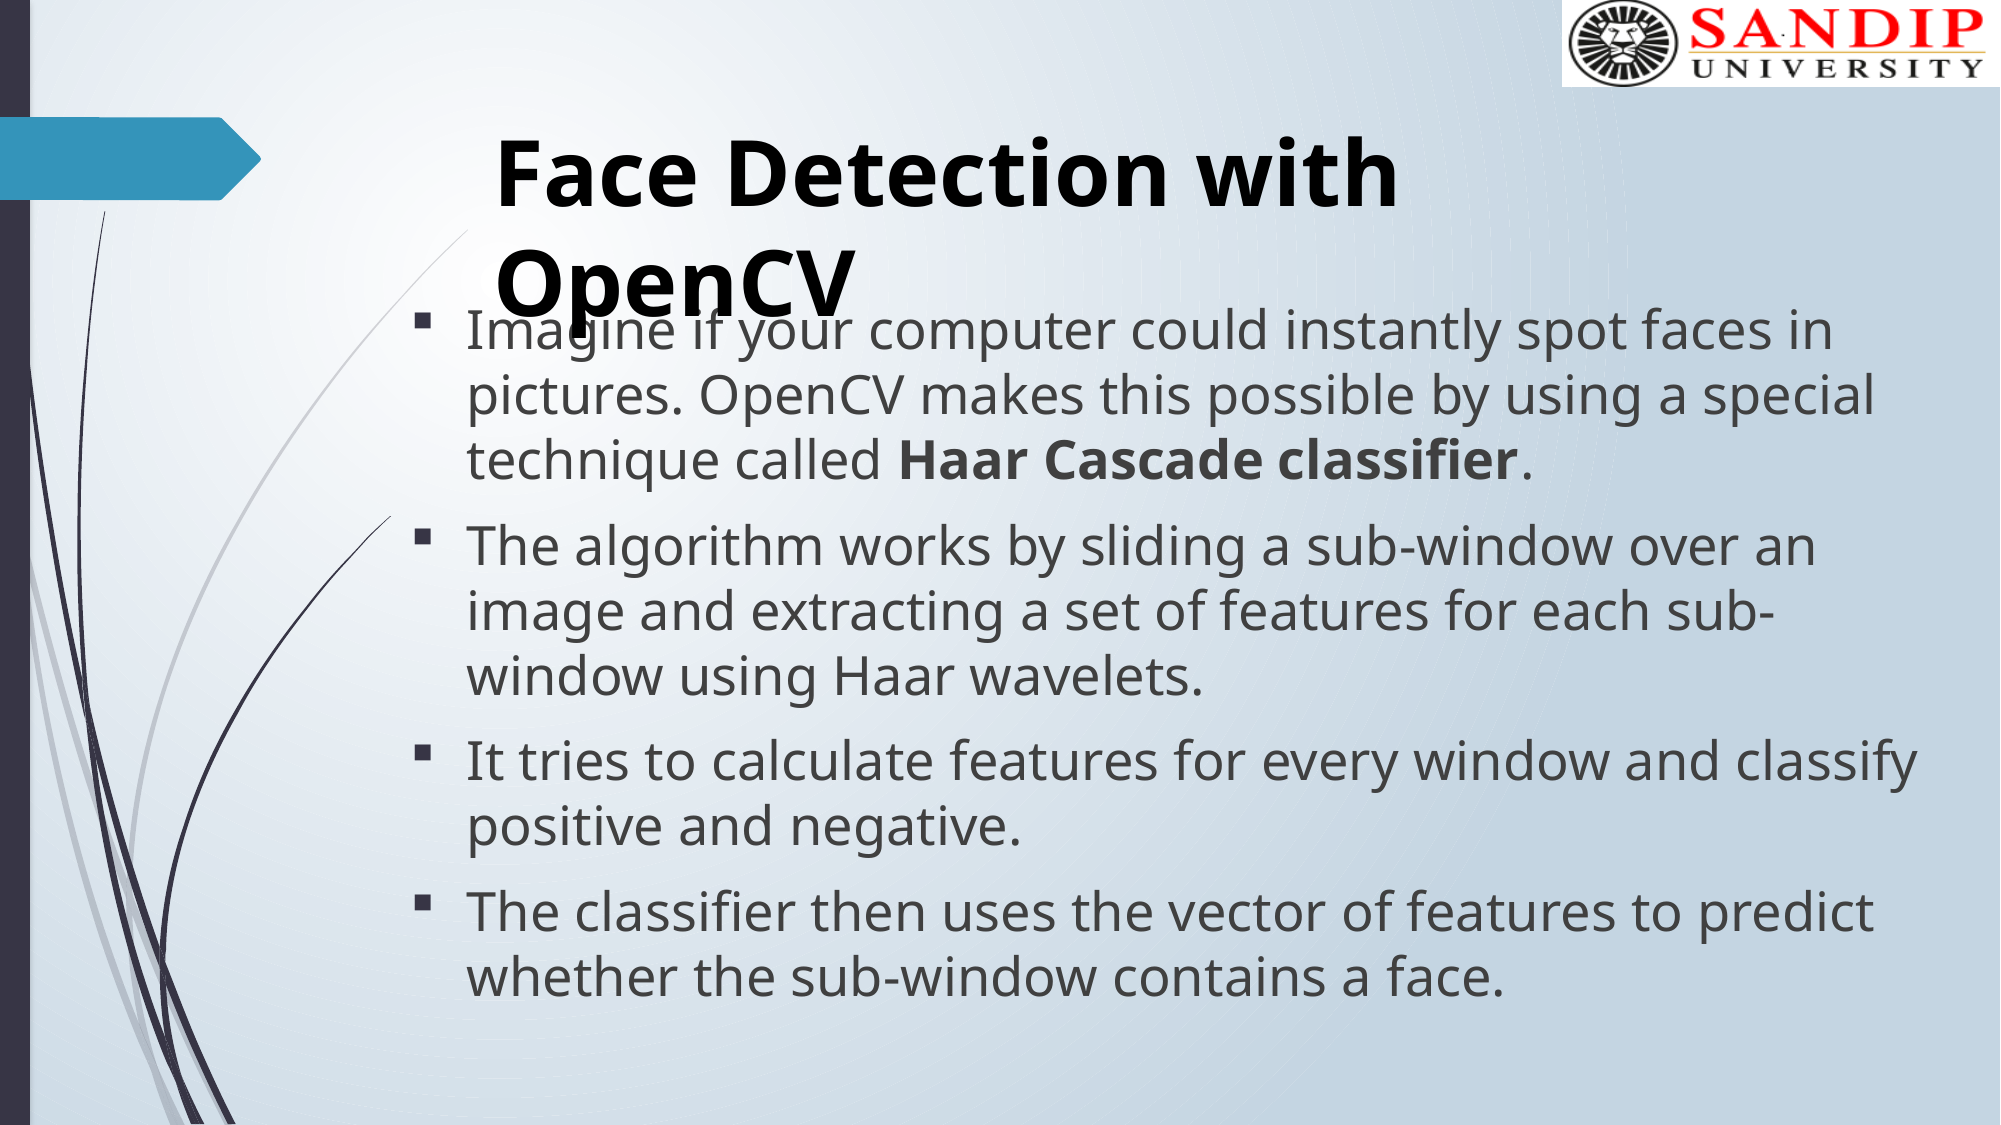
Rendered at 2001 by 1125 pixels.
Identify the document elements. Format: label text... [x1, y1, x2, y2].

text_box Face Detection with OpenCV [478, 107, 1777, 342]
list Imagine if your computer could instantly spot faces in pictures. OpenCV makes this possible by using a special technique called Haar Cascade classifier. The algorithm works by sliding a sub-window over an image and extracting a set of features for each sub-window using Haar wavelets. It tries to calculate features for every window and classify positive and negative. The classifier then uses the vector of features to predict whether the sub-window contains a face. [395, 287, 1950, 1095]
picture [1562, 0, 2000, 88]
